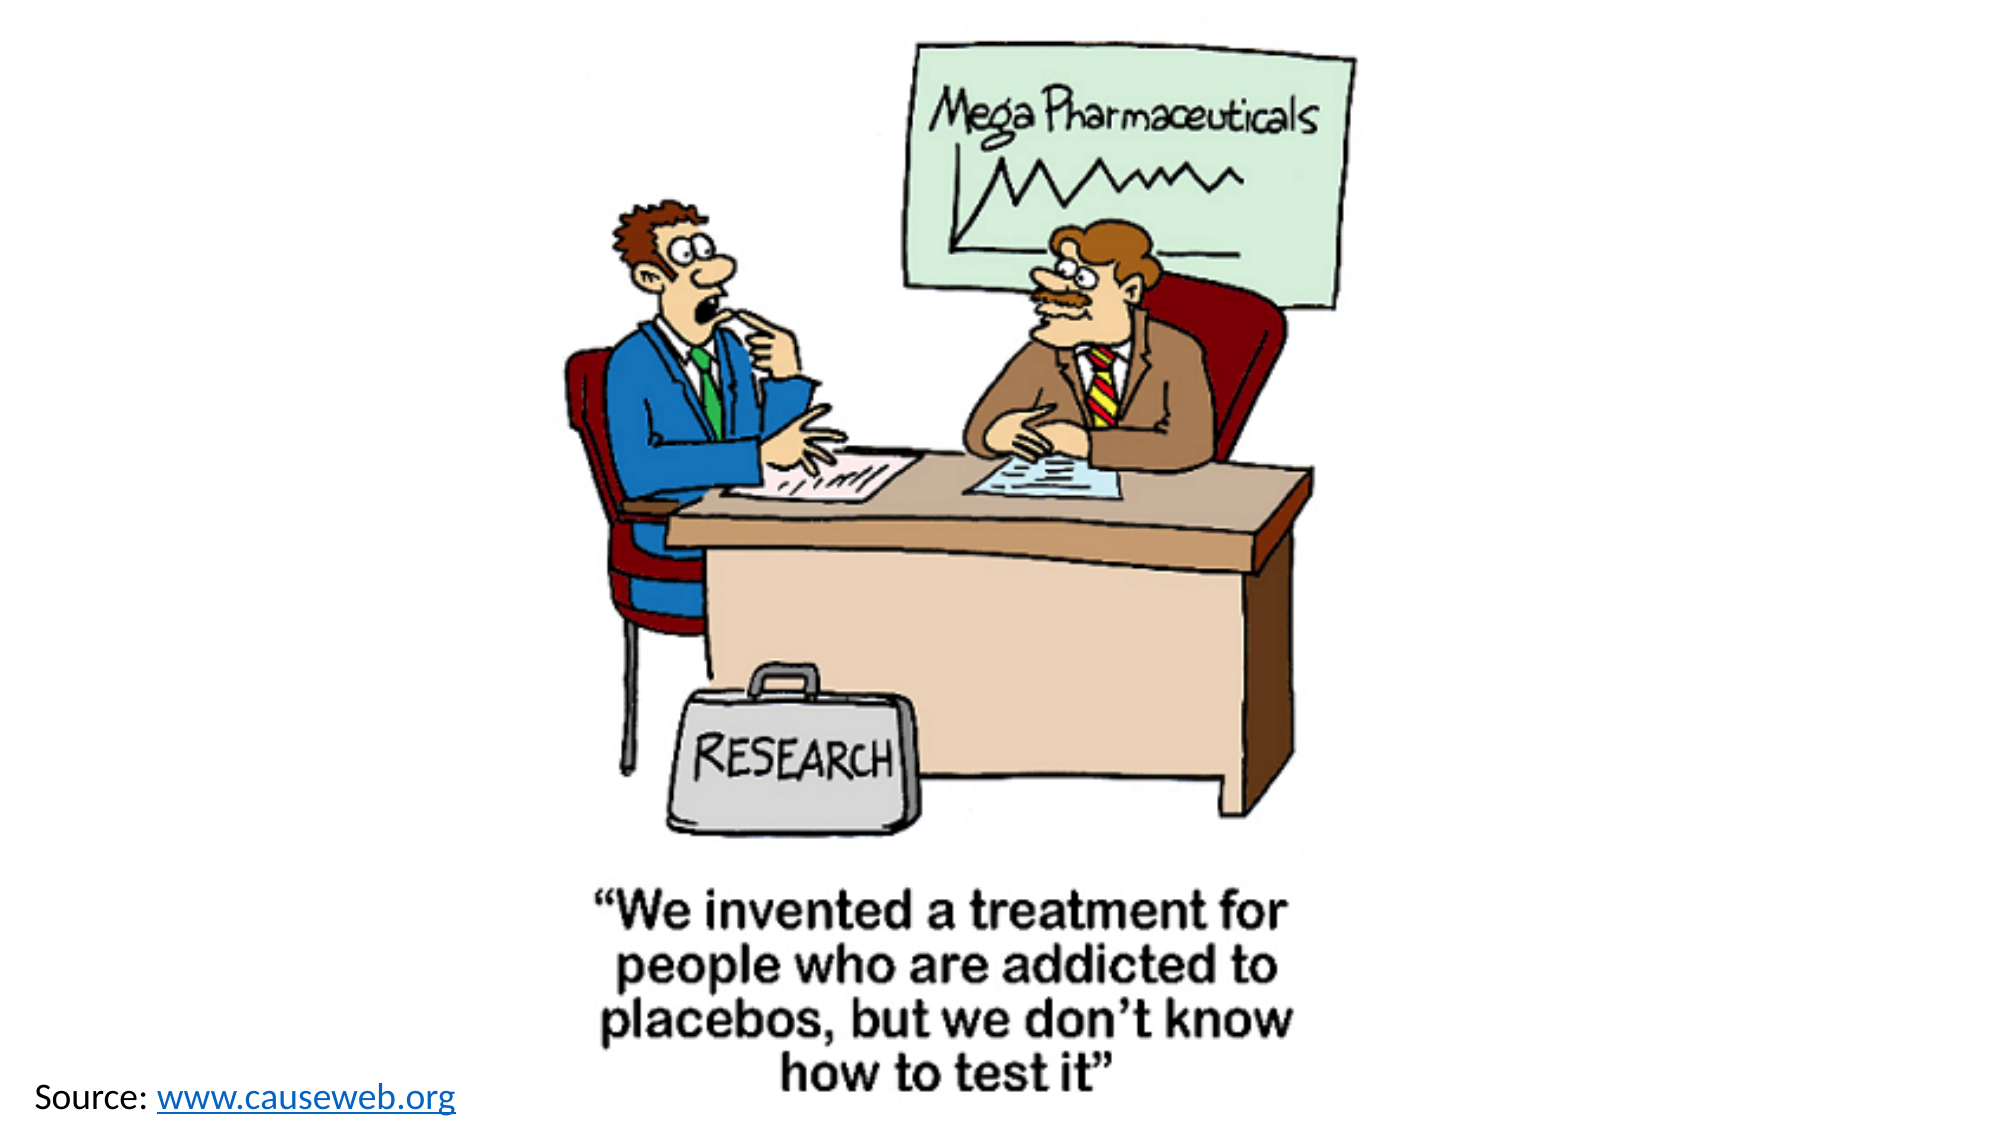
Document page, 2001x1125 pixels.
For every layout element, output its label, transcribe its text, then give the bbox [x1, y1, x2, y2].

picture [549, 16, 1377, 1125]
text_box Source: www.causeweb.org [19, 1064, 549, 1125]
